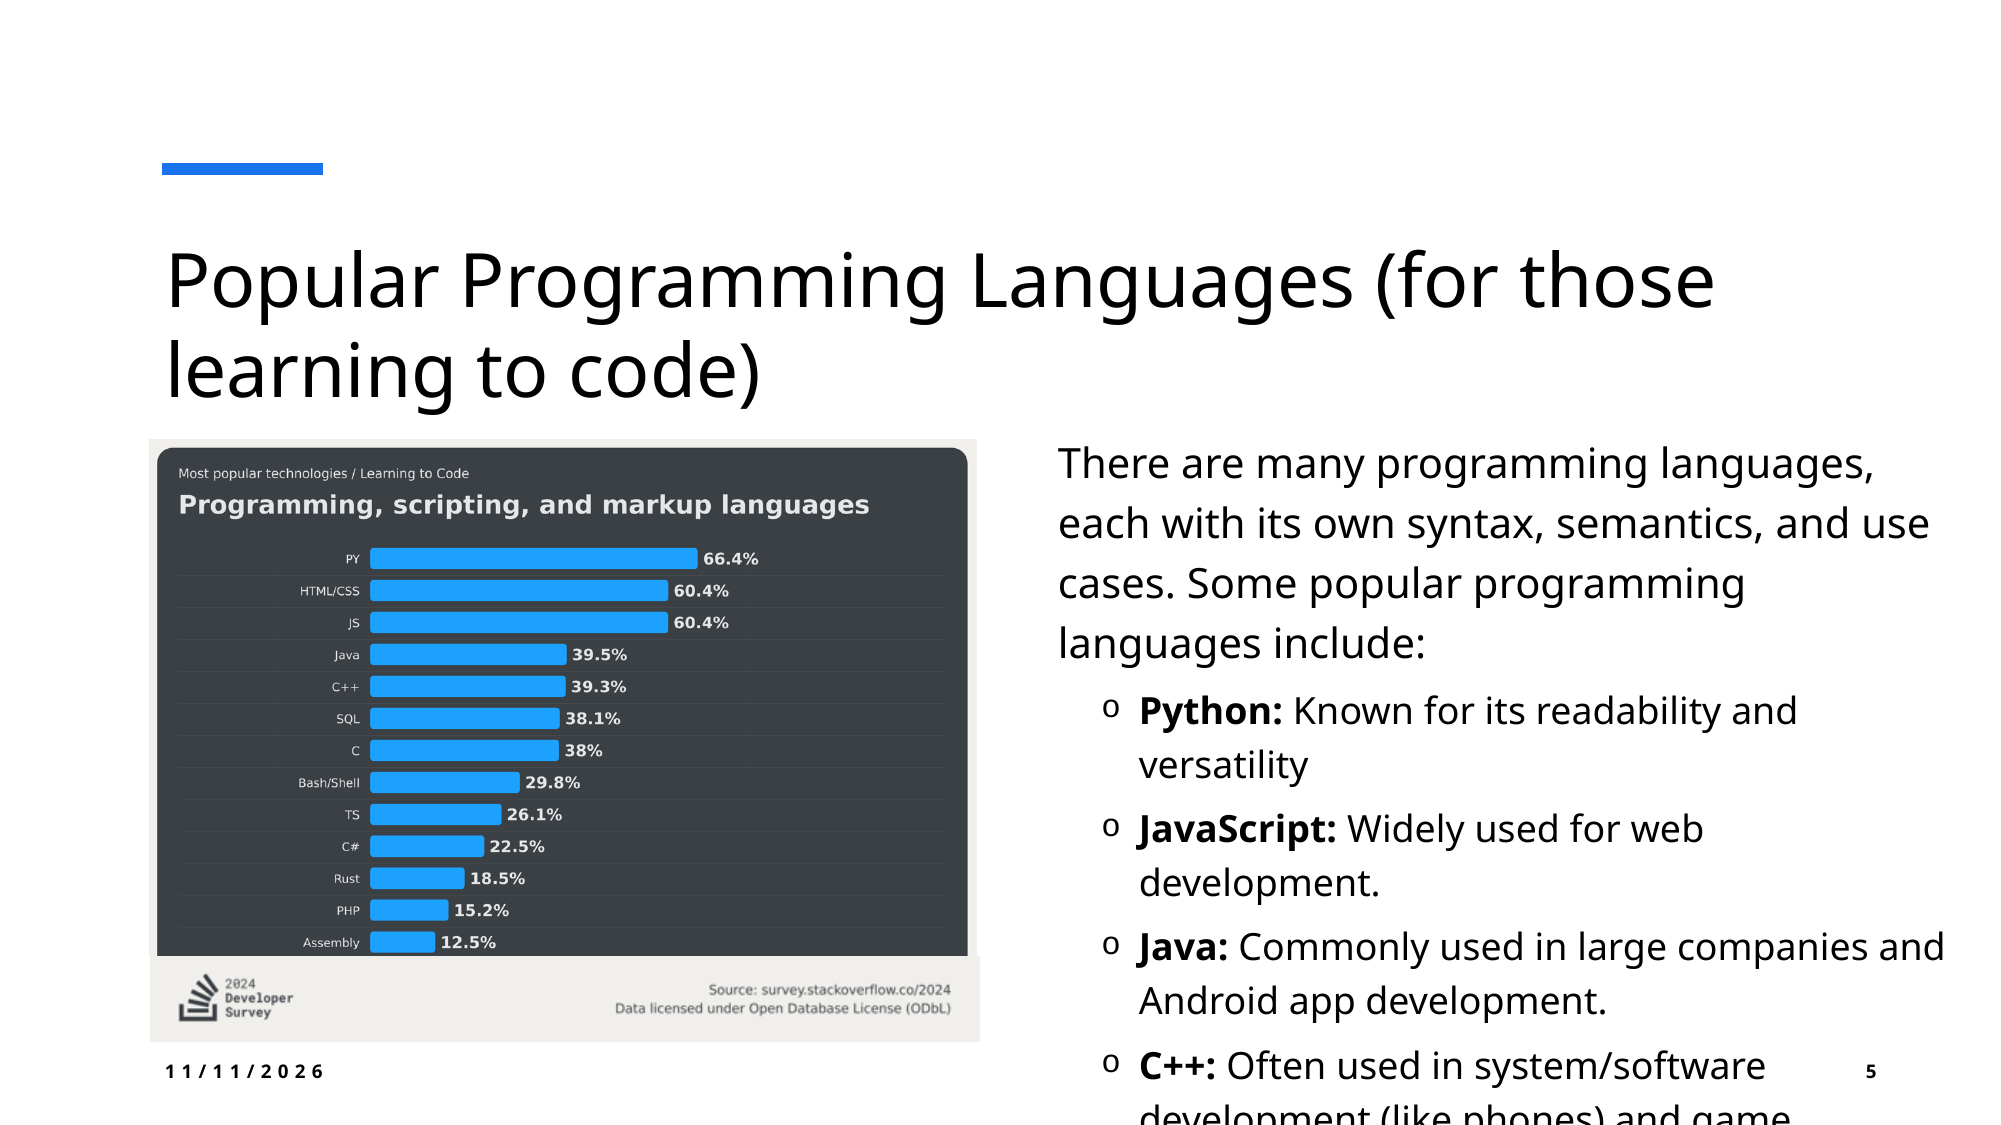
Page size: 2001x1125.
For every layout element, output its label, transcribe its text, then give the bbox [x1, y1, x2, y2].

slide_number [149, 1042, 600, 1103]
picture [149, 439, 980, 1043]
title Popular Programming Languages (for those learning to code) [150, 224, 1850, 420]
list There are many programming languages, each with its own syntax, semantics, and use cases. Some popular programming languages include: Python: Known for its readability and versatility JavaScript: Widely used for web development. Java: Commonly used in large companies and Android app development. C++: Often used in system/software development (like phones) and game programming. [1042, 419, 1969, 975]
slide_number 5 [1772, 1042, 1892, 1103]
